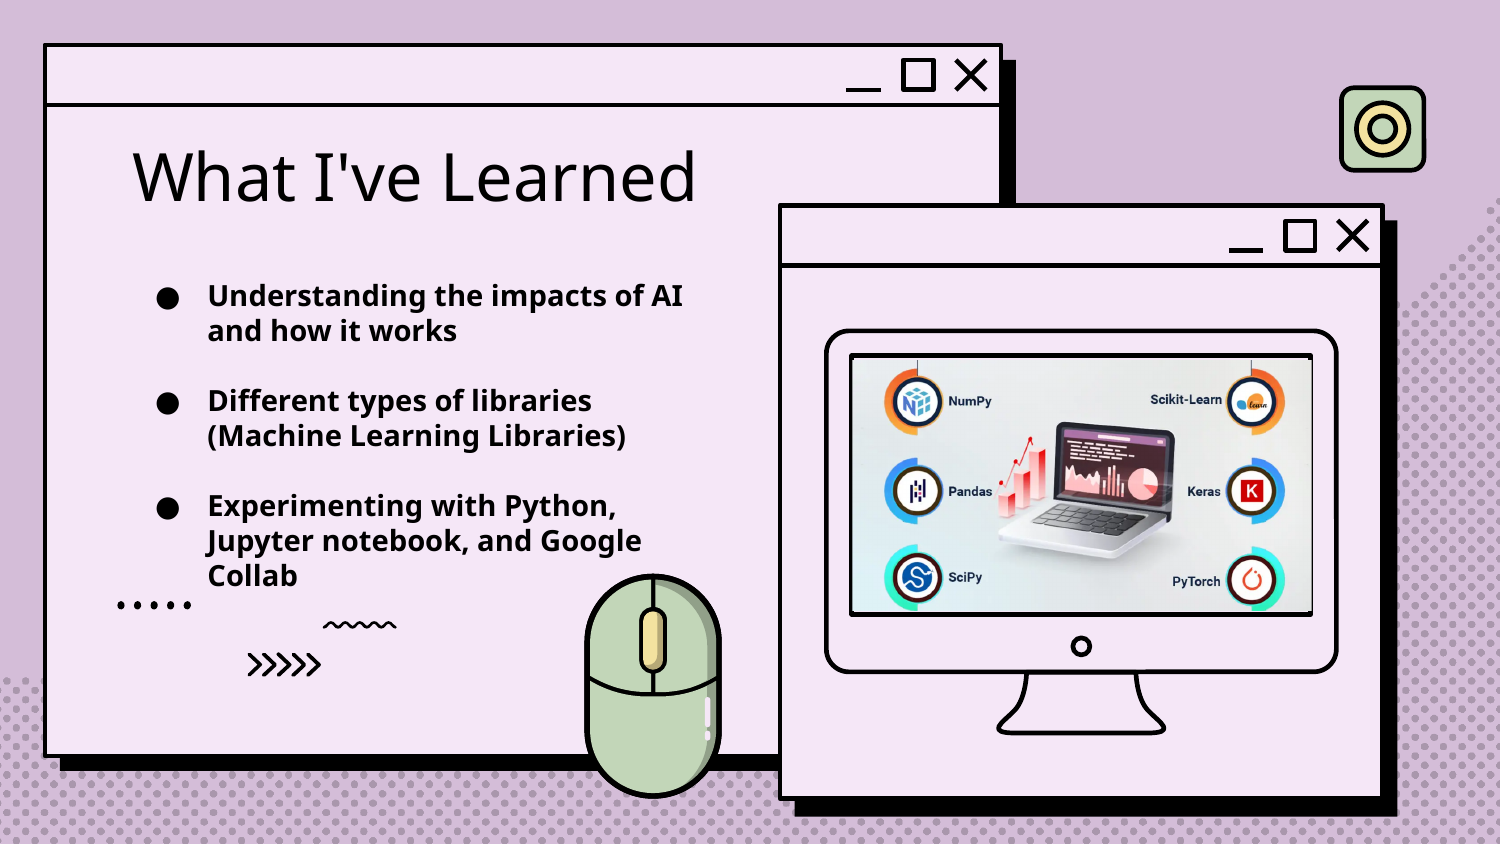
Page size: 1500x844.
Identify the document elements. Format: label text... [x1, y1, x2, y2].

text_box [276, 652, 292, 677]
text_box [306, 653, 321, 677]
text_box [133, 601, 142, 610]
text_box [322, 621, 397, 629]
title What I've Learned [117, 120, 827, 233]
picture [852, 359, 1312, 612]
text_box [779, 205, 1398, 817]
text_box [826, 330, 1337, 734]
text_box [167, 601, 175, 610]
subtitle Understanding the impacts of AI and how it works Different types of libraries (Machine Learning Libraries) Experimenting with Python, Jupyter notebook, and Google Collab [117, 262, 720, 574]
text_box [291, 653, 306, 677]
text_box [117, 601, 125, 610]
text_box [247, 653, 263, 677]
text_box [183, 601, 191, 610]
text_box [1341, 87, 1425, 171]
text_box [584, 573, 722, 799]
text_box [150, 601, 158, 610]
text_box [261, 653, 277, 677]
